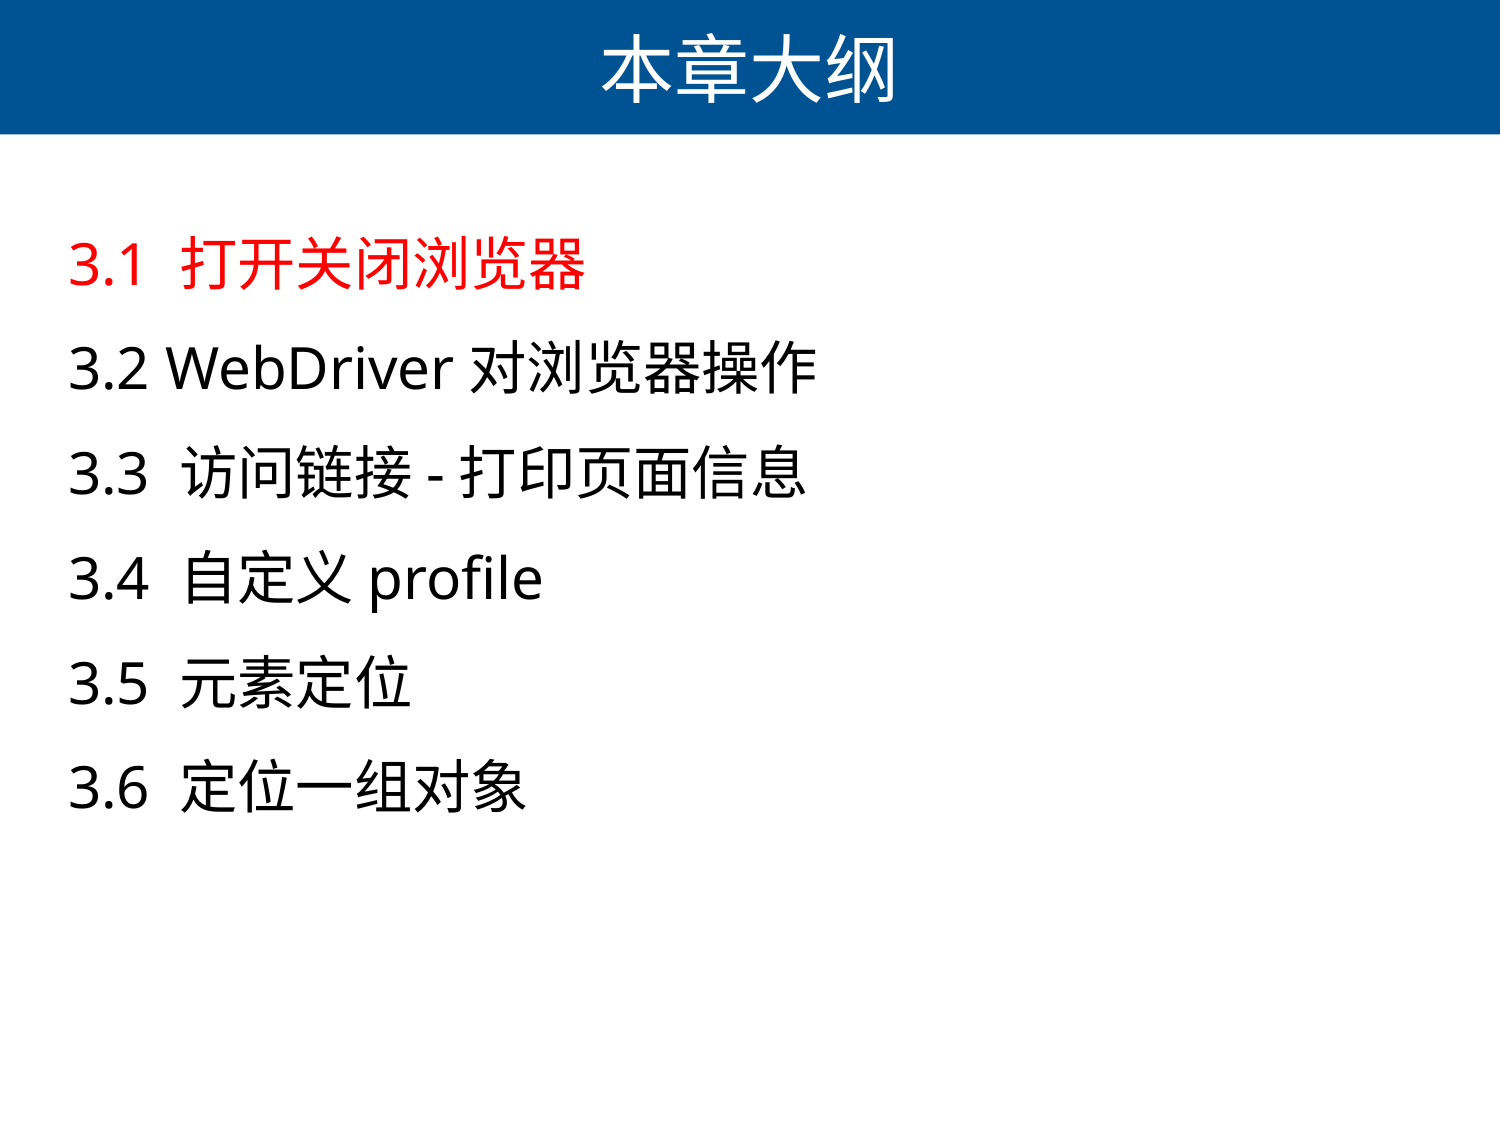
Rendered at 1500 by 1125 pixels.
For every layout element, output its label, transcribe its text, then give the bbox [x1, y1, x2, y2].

list 3.1 打开关闭浏览器 3.2 WebDriver对浏览器操作 3.3 访问链接-打印页面信息 3.4 自定义profile 3.5 元素定位 3.6 定位一组对象 [53, 184, 1404, 927]
title 本章大纲 [0, 0, 1500, 135]
